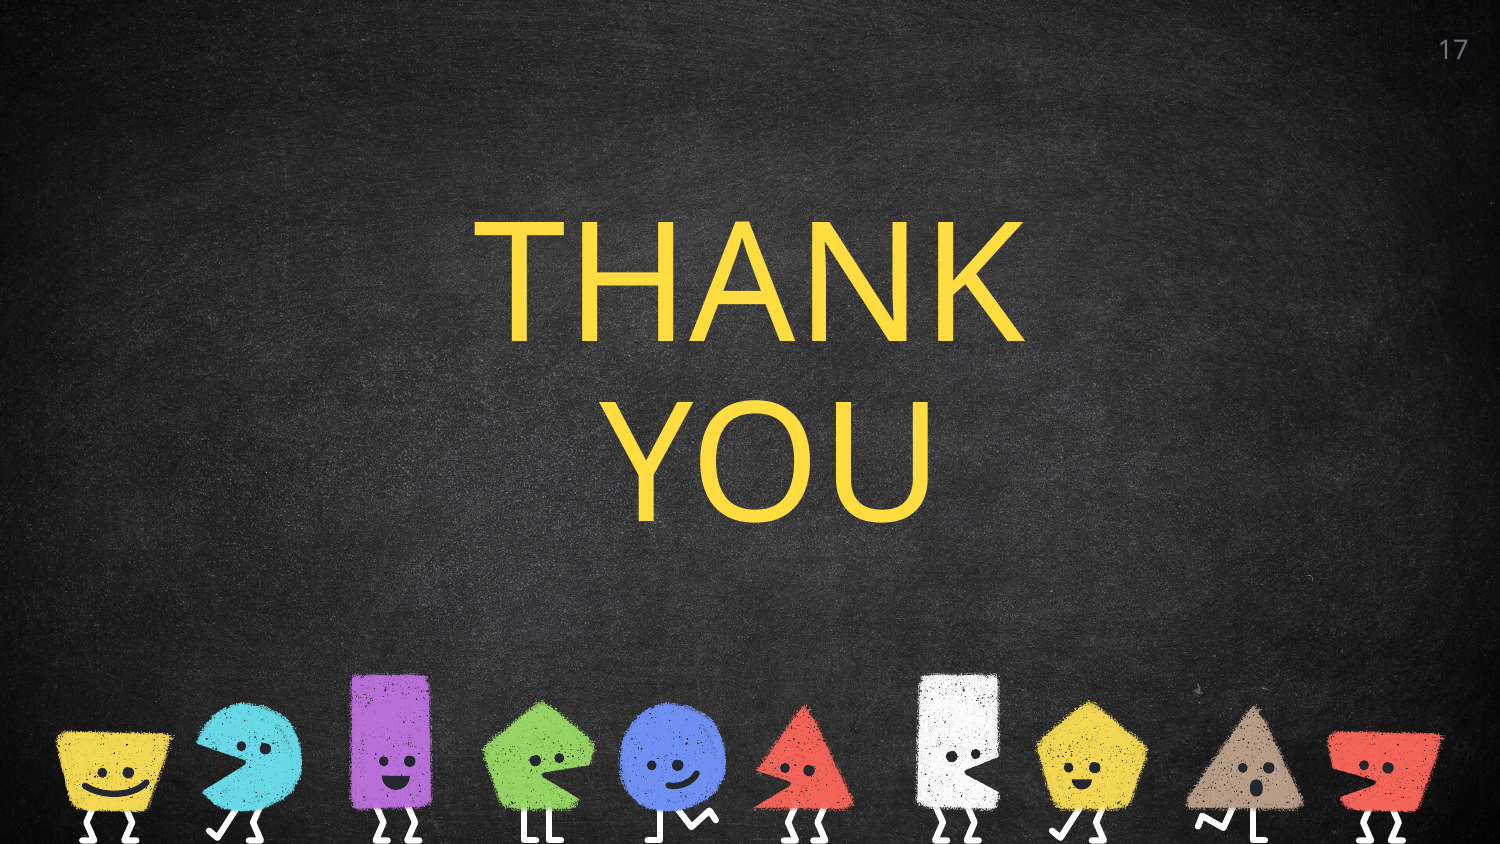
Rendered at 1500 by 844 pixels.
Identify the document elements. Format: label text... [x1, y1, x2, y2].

slide_number 17 [1378, 32, 1469, 98]
title THANK YOU [140, 197, 1360, 647]
picture [0, 0, 1500, 844]
